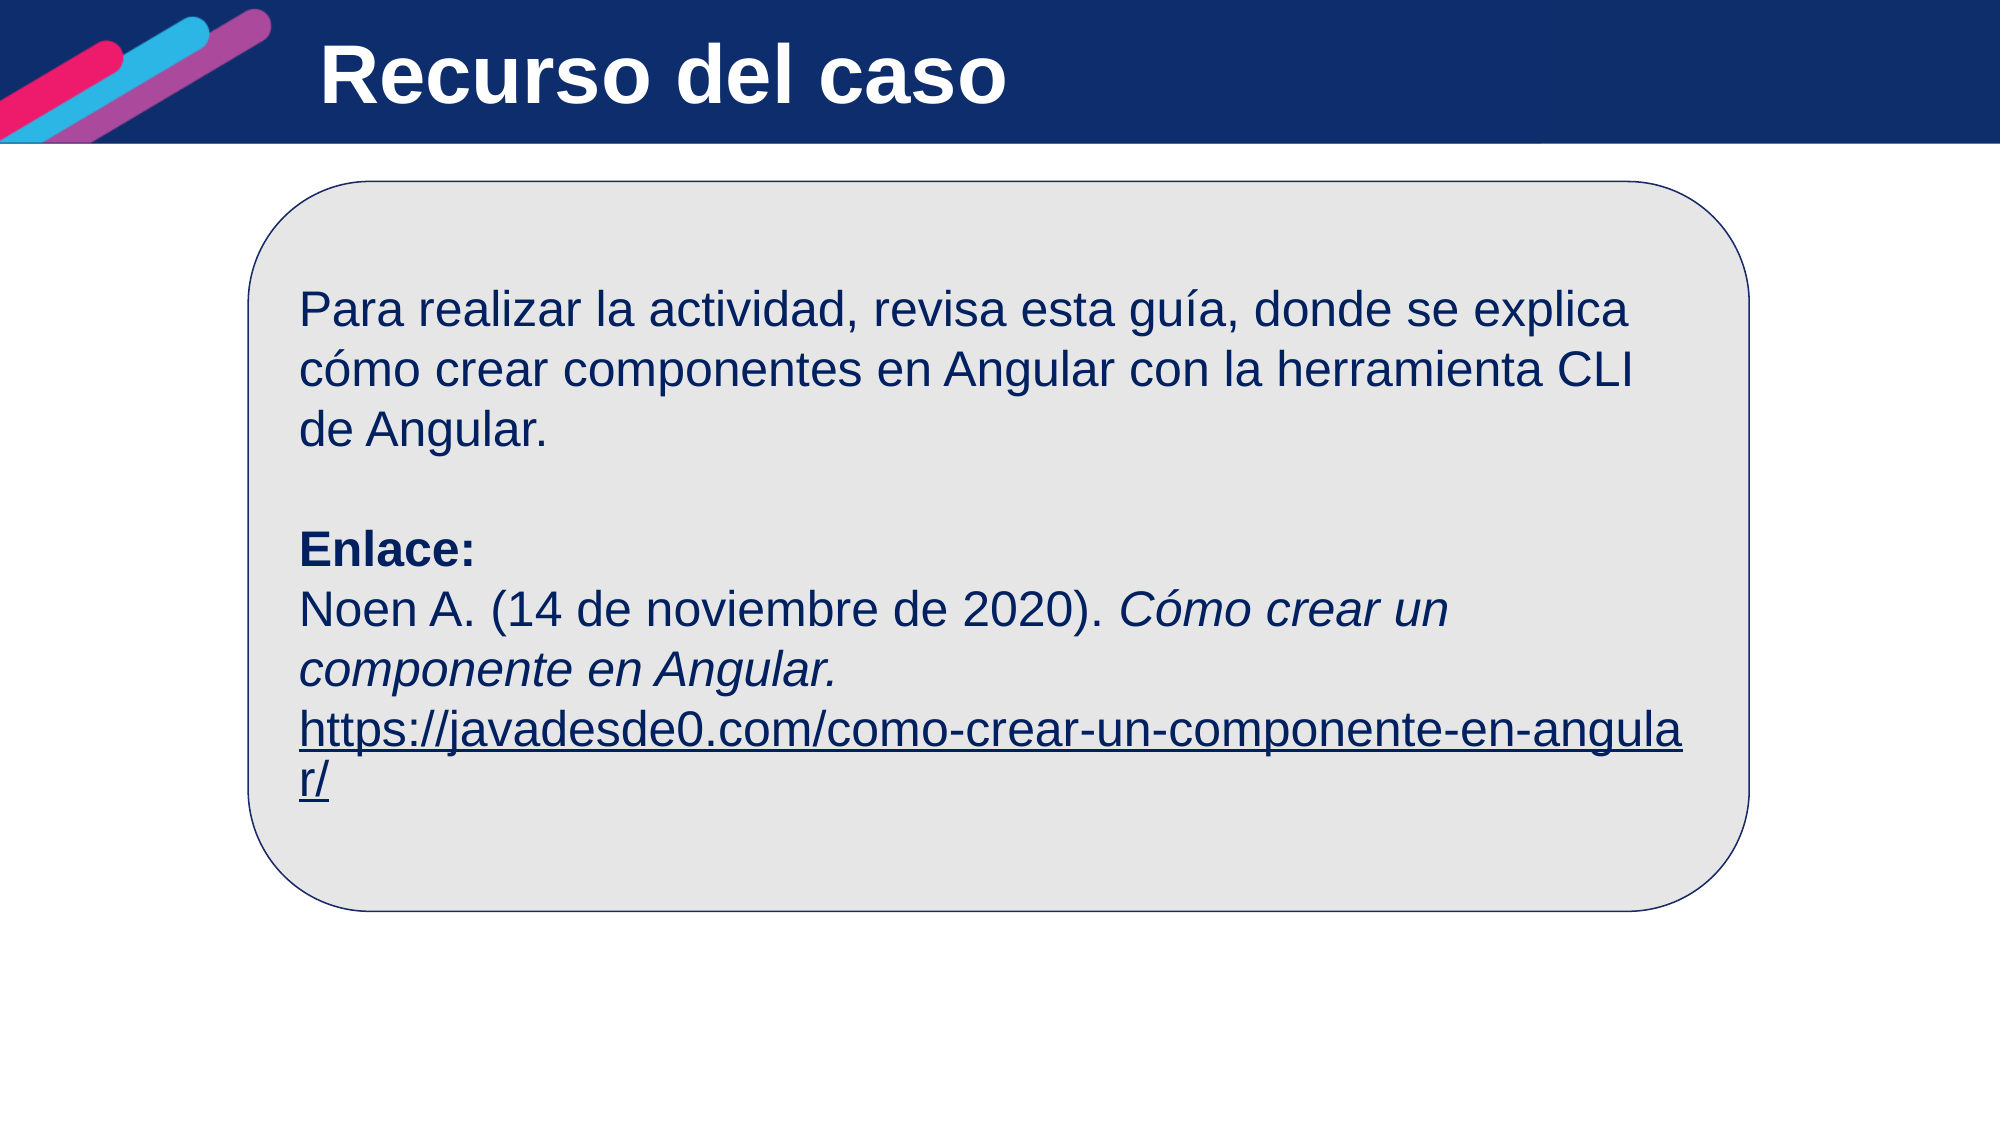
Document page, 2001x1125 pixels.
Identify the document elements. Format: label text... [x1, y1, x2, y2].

picture [0, 0, 1541, 144]
title Recurso del caso [304, 14, 1907, 129]
text_box Para realizar la actividad, revisa esta guía, donde se explica cómo crear componentes en Angular con la herramienta CLI de Angular. Enlace: Noen A. (14 de noviembre de 2020). Cómo crear un componente en Angular. https://javadesde0.com/como-crear-un-componente-en-angular/ [248, 181, 1750, 912]
